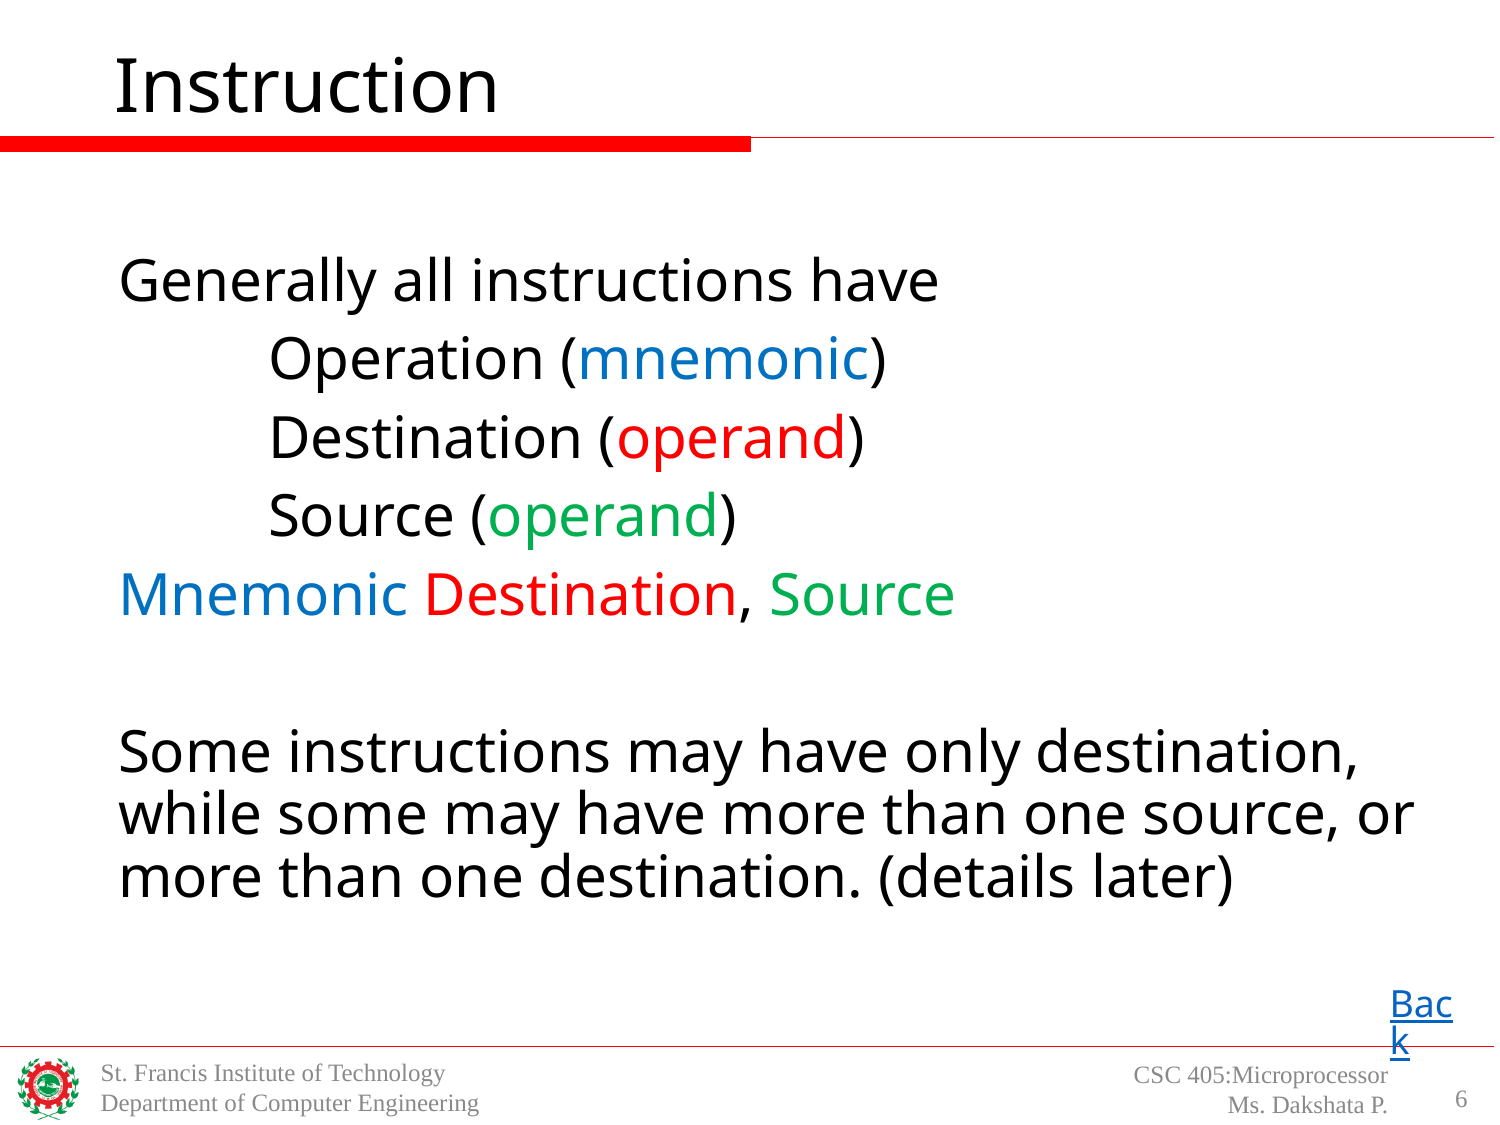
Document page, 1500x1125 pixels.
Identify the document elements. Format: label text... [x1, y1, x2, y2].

text_box Instruction [100, 42, 1394, 134]
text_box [0, 137, 1495, 1124]
